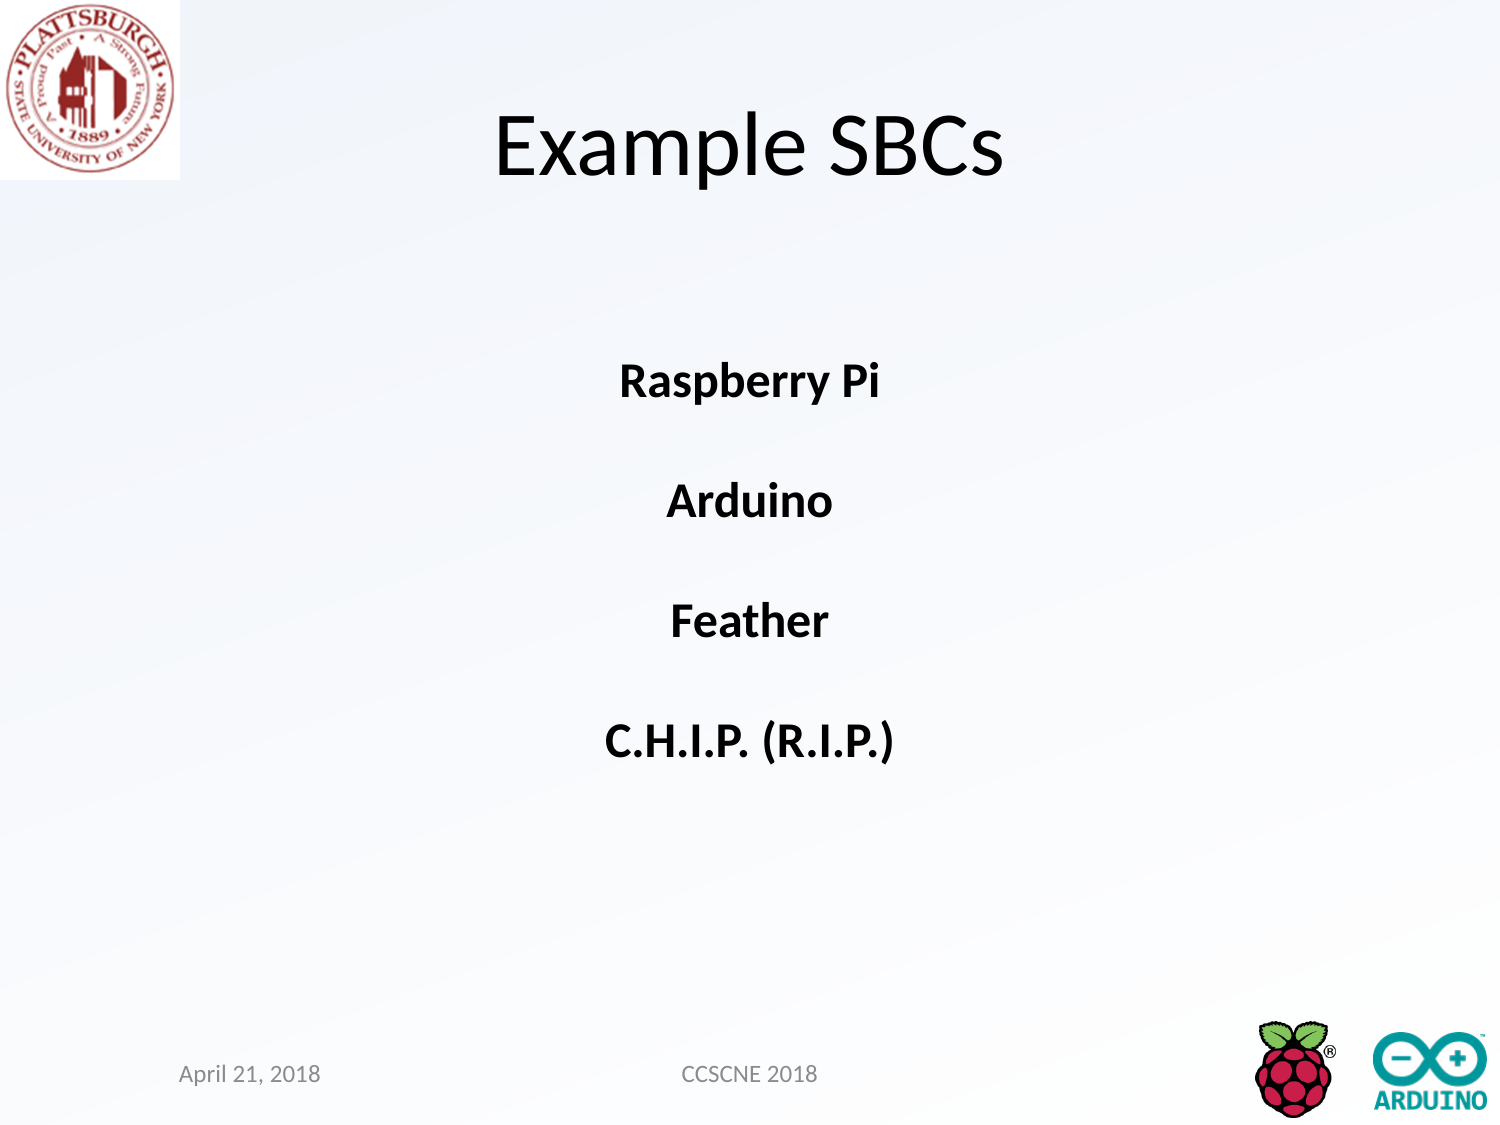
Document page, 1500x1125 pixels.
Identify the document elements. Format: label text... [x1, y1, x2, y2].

picture [1373, 1032, 1487, 1110]
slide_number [75, 1042, 425, 1103]
title Example SBCs [75, 45, 1425, 233]
footer CCSCNE 2018 [512, 1042, 988, 1103]
text_box Raspberry Pi Arduino Feather C.H.I.P. (R.I.P.) [590, 294, 910, 775]
picture [0, 0, 180, 180]
picture [1255, 1021, 1336, 1118]
